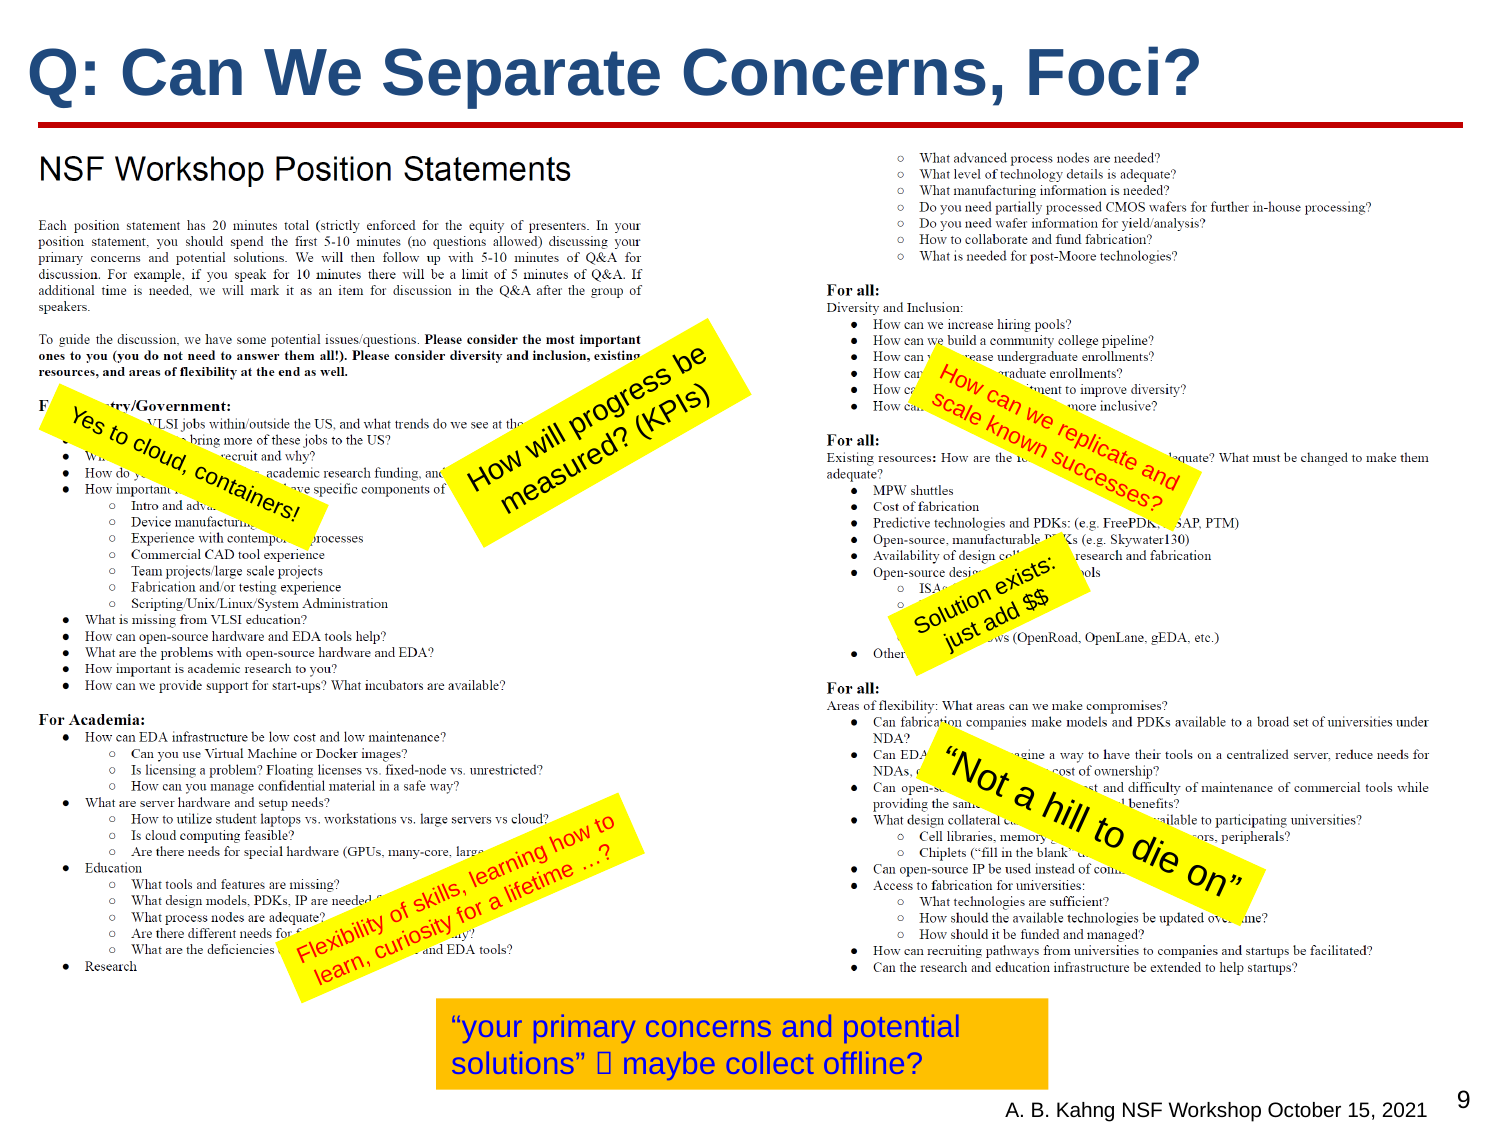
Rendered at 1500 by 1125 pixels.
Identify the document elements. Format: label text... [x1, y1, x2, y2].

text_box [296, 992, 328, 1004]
title Q: Can We Separate Concerns, Foci? [12, 12, 1438, 125]
picture [33, 141, 1438, 984]
list “your primary concerns and potential solutions”  maybe collect offline? [436, 998, 1049, 1090]
